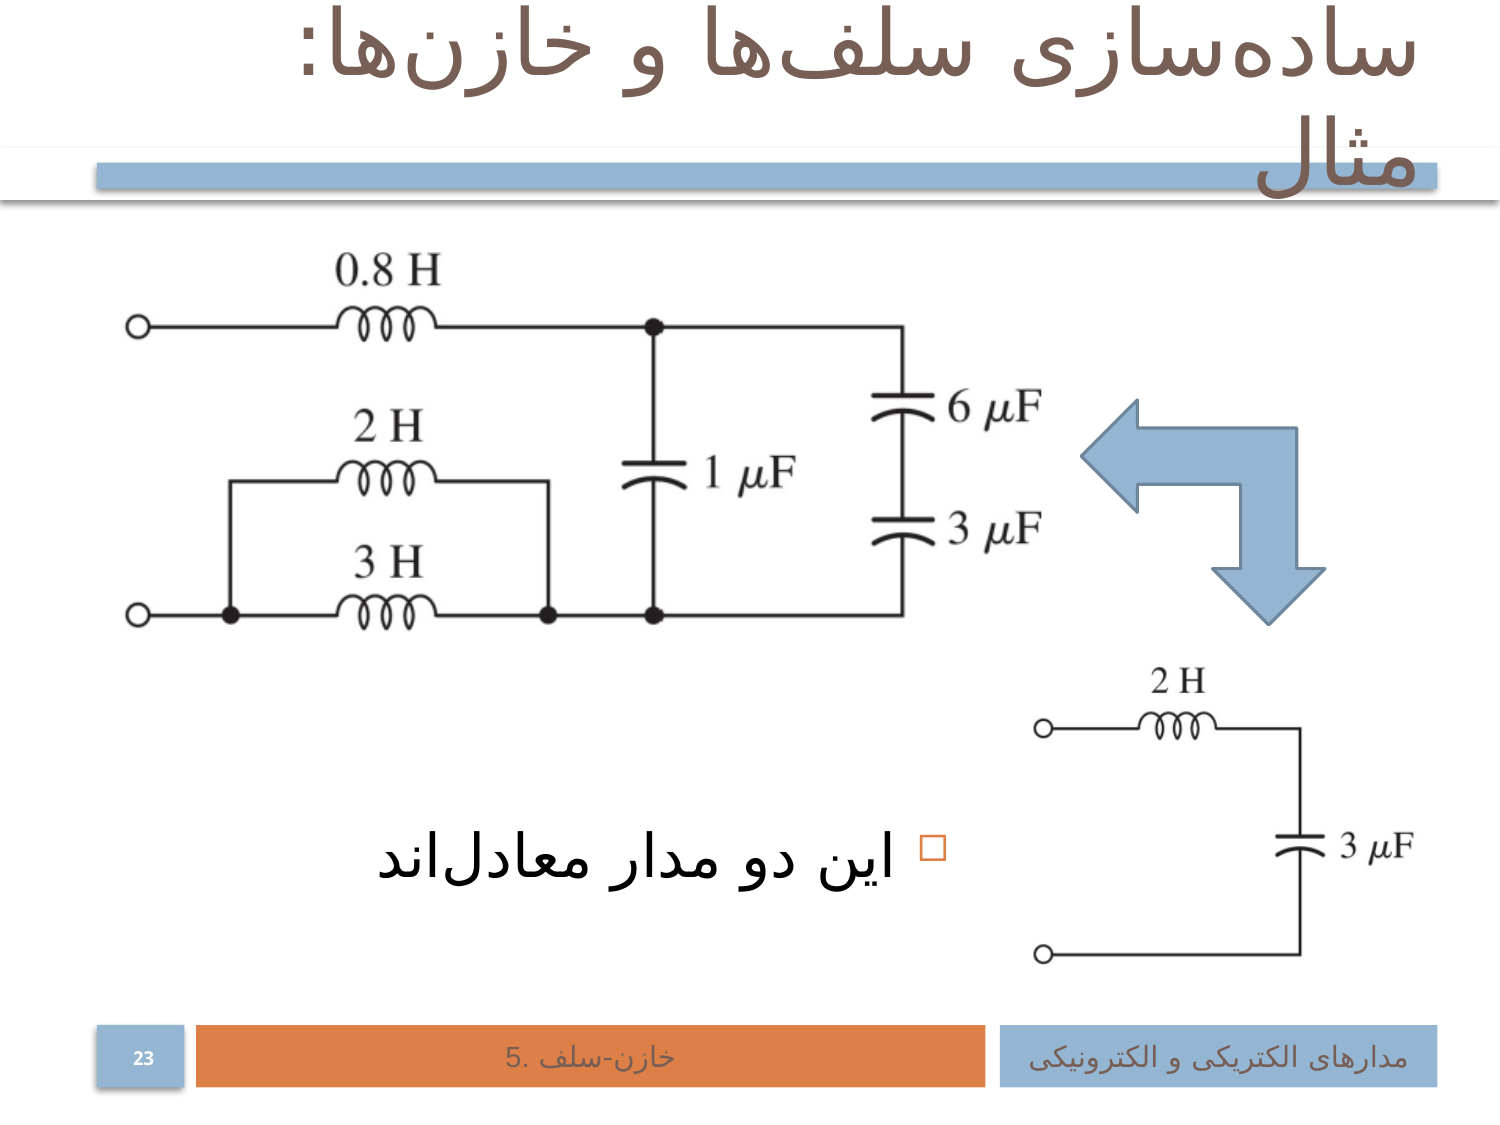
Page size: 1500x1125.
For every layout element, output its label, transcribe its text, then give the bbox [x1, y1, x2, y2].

title ساده‌سازی سلف‌ها و خازن‌ها: مثال [100, 37, 1438, 150]
slide_number 23 [99, 1038, 188, 1079]
picture [112, 237, 1054, 651]
footer 5. خازن-سلف [196, 1025, 986, 1088]
slide_number مدارهای الکتریکی و الکترونیکی [999, 1025, 1438, 1088]
list این دو مدار معادل‌اند [100, 200, 1438, 1000]
picture [1024, 655, 1426, 976]
text_box [1080, 398, 1327, 626]
